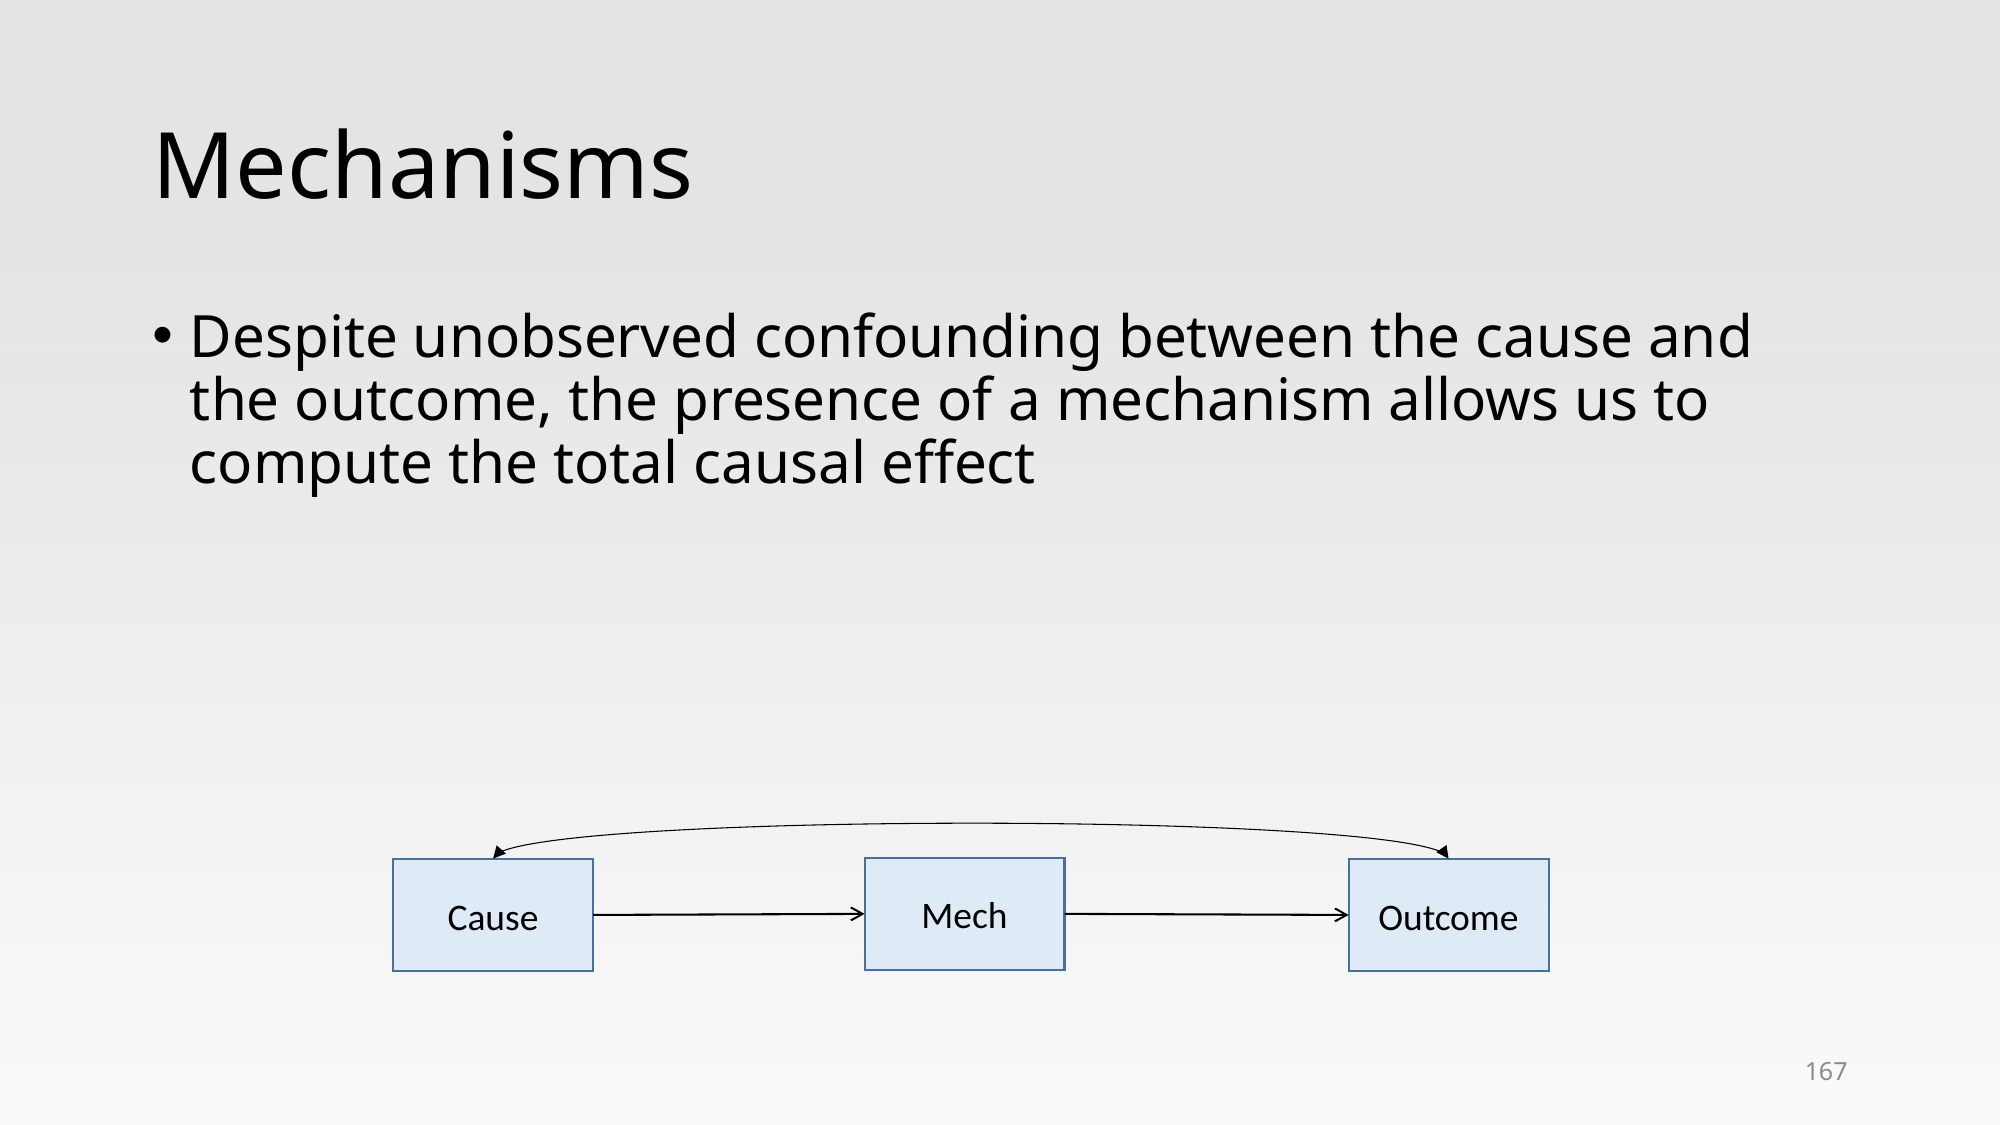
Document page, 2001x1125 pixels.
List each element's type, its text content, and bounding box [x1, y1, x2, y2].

text_box Mech [864, 857, 970, 971]
title Mechanisms [137, 59, 1863, 278]
list Despite unobserved confounding between the cause and the outcome, the presence of a mechanism allows us to compute the total causal effect [137, 299, 1863, 1014]
text_box Cause [392, 858, 594, 972]
text_box Mech [973, 857, 1066, 971]
slide_number 167 [1412, 1042, 1863, 1103]
text_box Outcome [1348, 858, 1550, 972]
